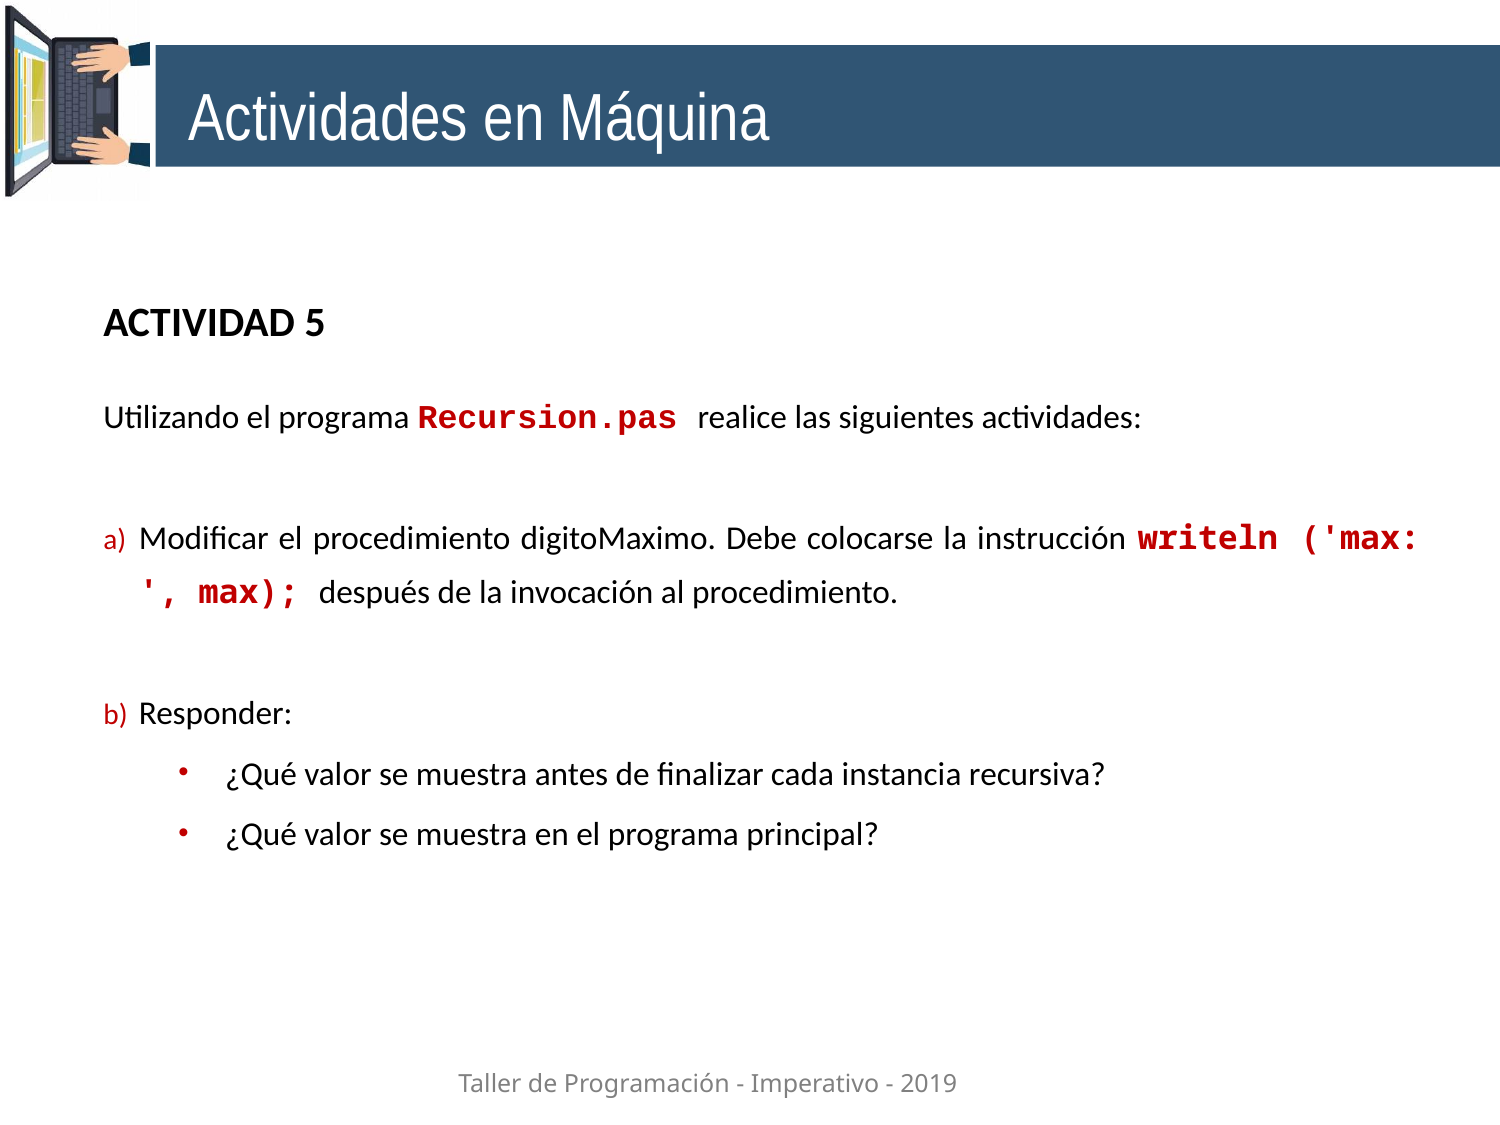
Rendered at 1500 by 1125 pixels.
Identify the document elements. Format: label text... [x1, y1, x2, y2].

text_box [155, 44, 1500, 168]
footer Taller de Programación - Imperativo - 2019 [366, 1046, 1051, 1107]
text_box ACTIVIDAD 5 Utilizando el programa Recursion.pas realice las siguientes actividades: Modificar el procedimiento digitoMaximo. Debe colocarse la instrucción writeln ('max: ', max); después de la invocación al procedimiento. Responder: ¿Qué valor se muestra antes de finalizar cada instancia recursiva? ¿Qué valor se muestra en el programa principal? [88, 237, 1436, 1012]
text_box Actividades en Máquina [173, 60, 792, 139]
picture [2, 0, 150, 201]
